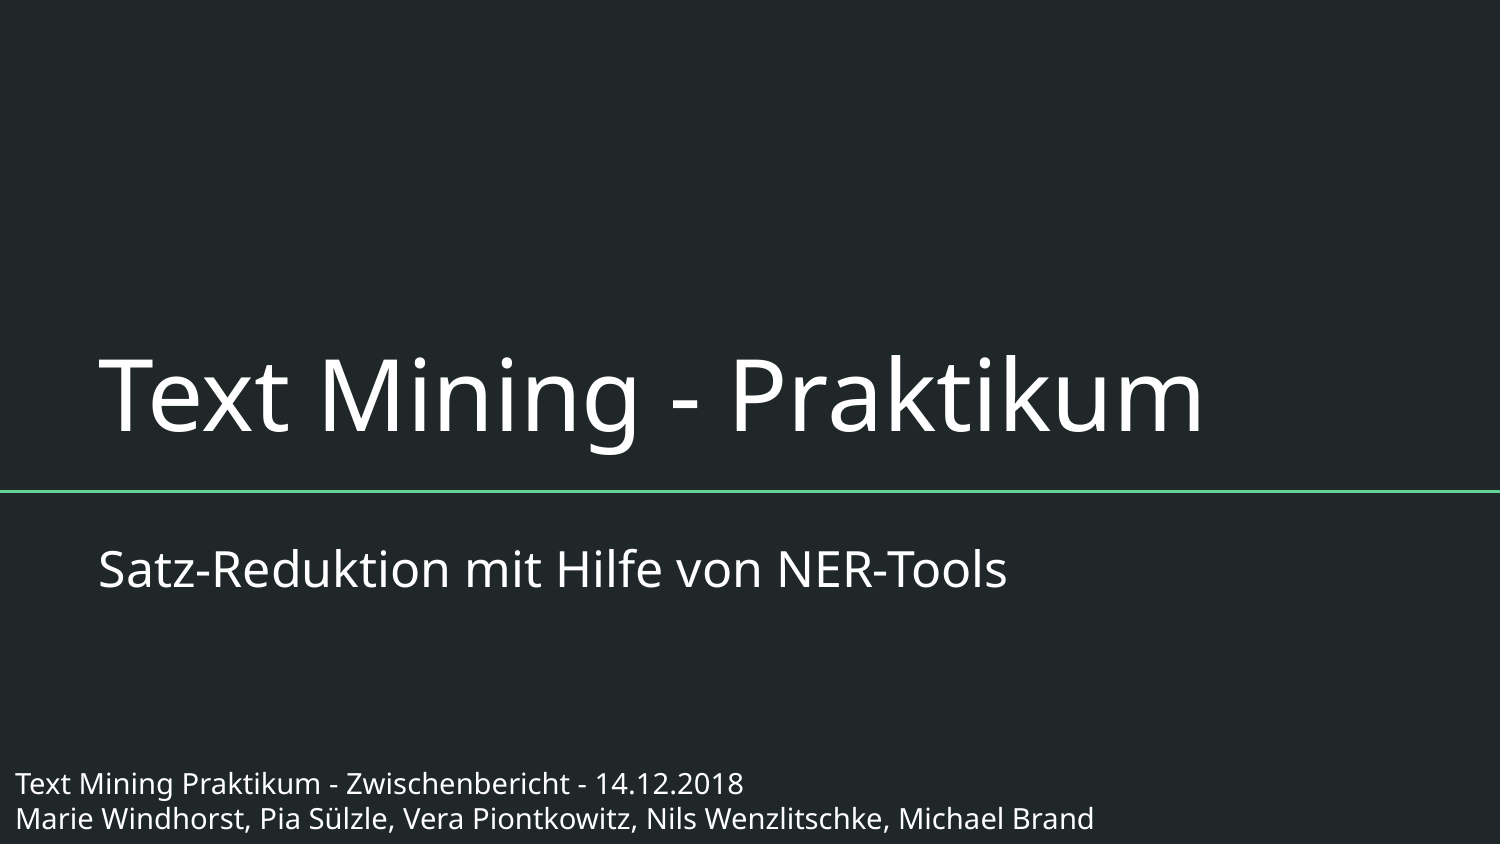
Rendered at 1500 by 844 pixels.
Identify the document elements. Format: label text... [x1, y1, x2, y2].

text_box Text Mining Praktikum - Zwischenbericht - 14.12.2018 Marie Windhorst, Pia Sülzle, Vera Piontkowitz, Nils Wenzlitschke, Michael Brand [0, 750, 1343, 844]
subtitle Satz-Reduktion mit Hilfe von NER-Tools [83, 522, 1417, 626]
title Text Mining - Praktikum [83, 206, 1417, 467]
